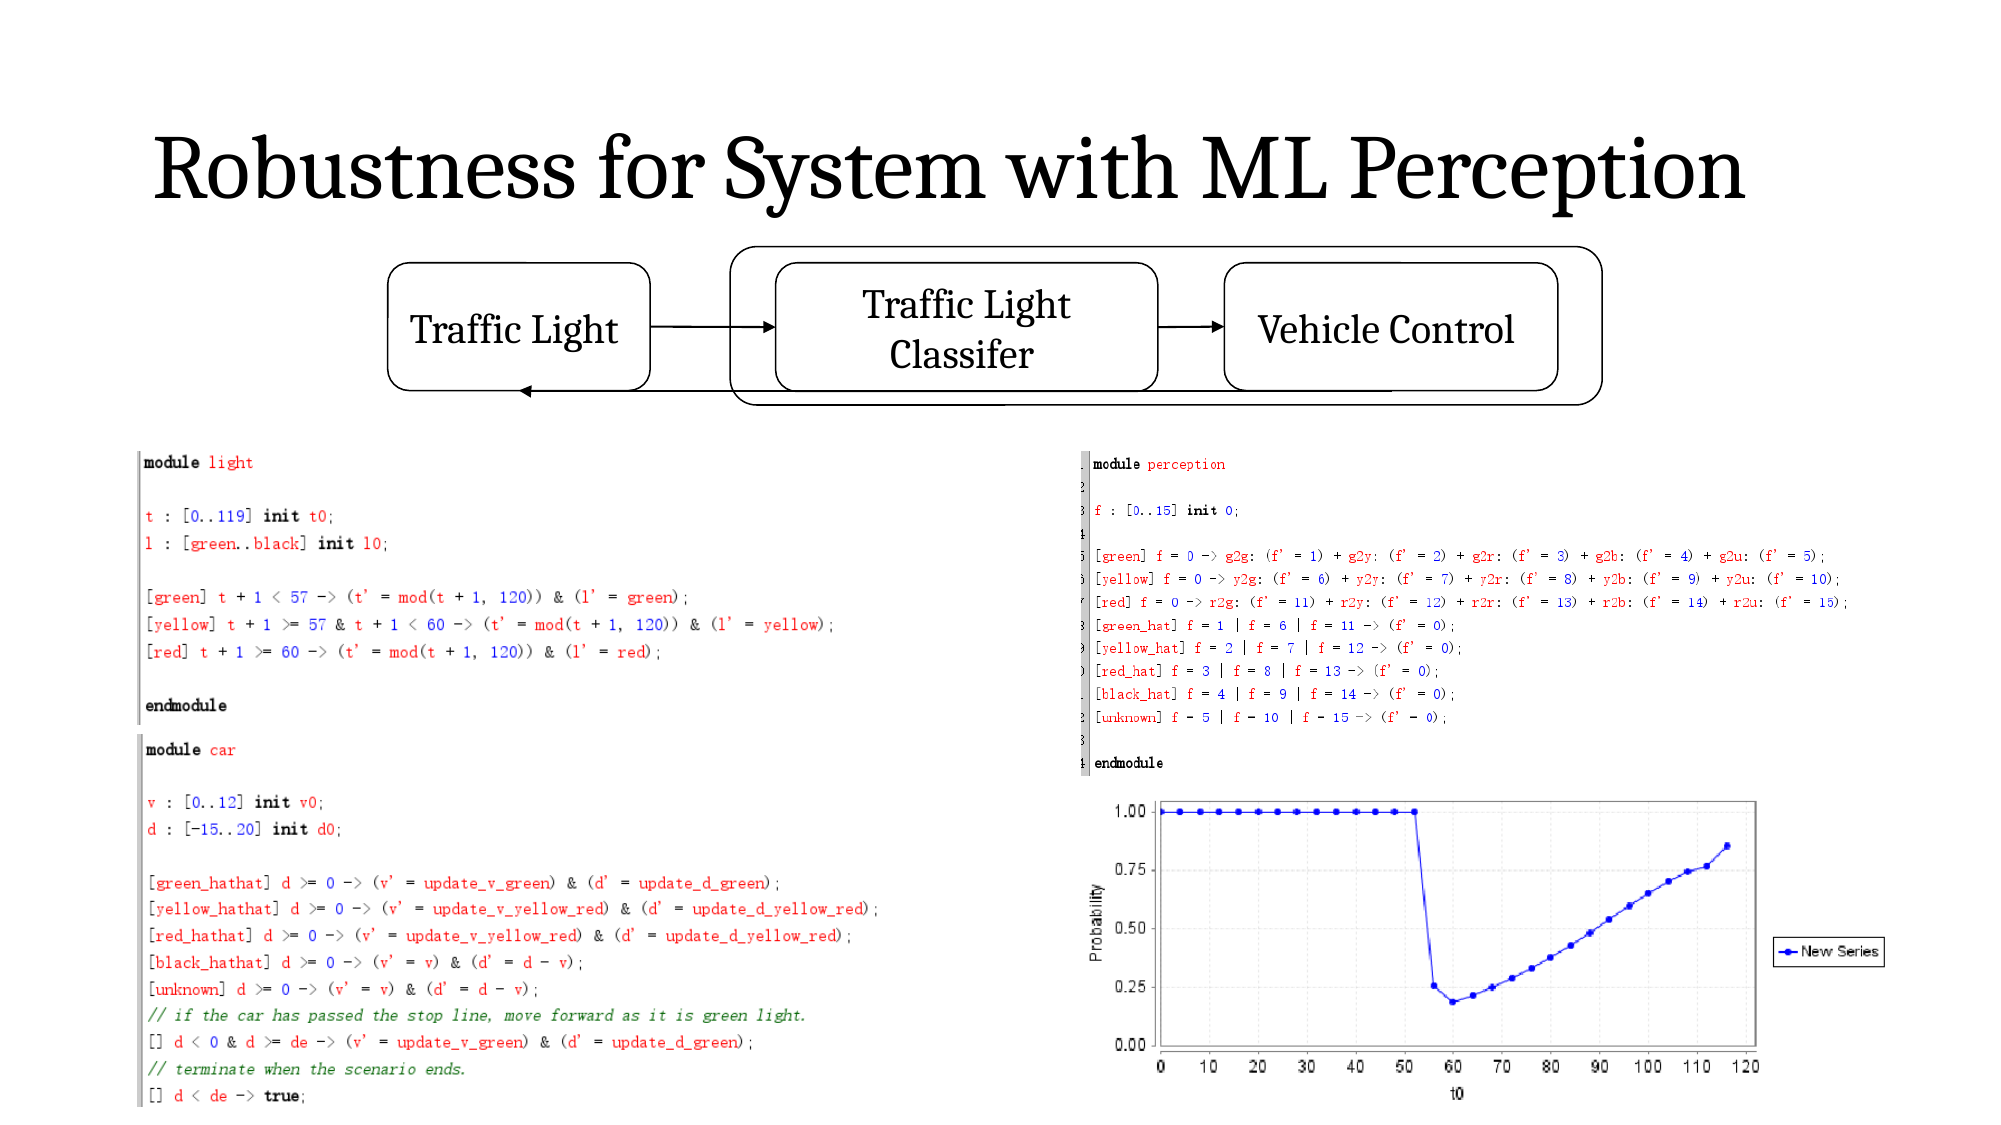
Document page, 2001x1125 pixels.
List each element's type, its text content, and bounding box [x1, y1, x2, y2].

text_box [777, 264, 954, 390]
picture [1081, 451, 1858, 776]
picture [1081, 789, 1887, 1113]
picture [137, 451, 867, 725]
picture [137, 734, 882, 1107]
text_box [730, 246, 954, 326]
text_box [956, 246, 1603, 405]
title Robustness for System with ML Perception [137, 59, 954, 278]
title Robustness for System with ML Perception [956, 59, 1863, 278]
text_box [730, 328, 785, 390]
text_box [733, 392, 954, 405]
